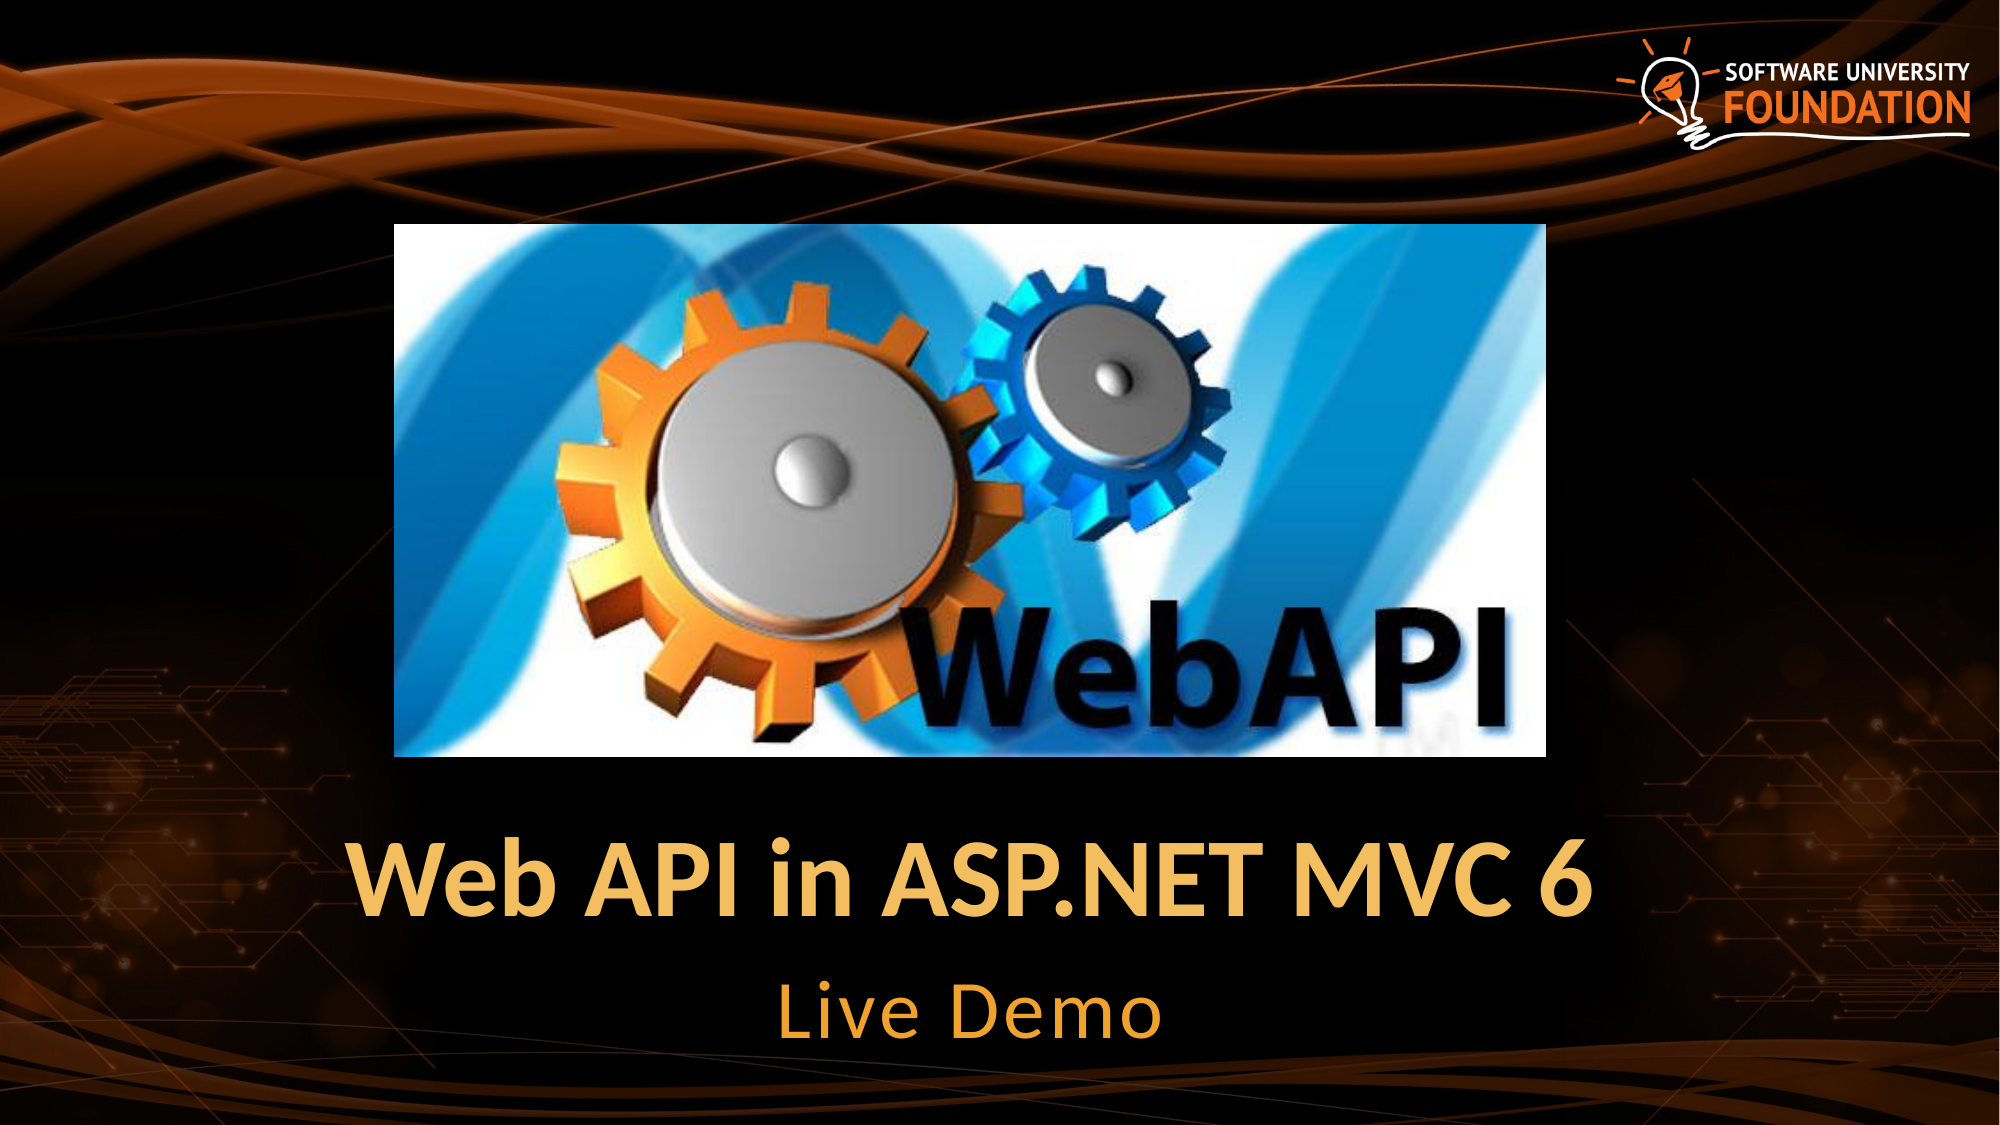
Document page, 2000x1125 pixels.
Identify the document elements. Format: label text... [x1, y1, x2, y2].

picture [0, 0, 2000, 1125]
list Live Demo [237, 944, 1704, 1057]
title Web API in ASP.NET MVC 6 [237, 812, 1704, 944]
